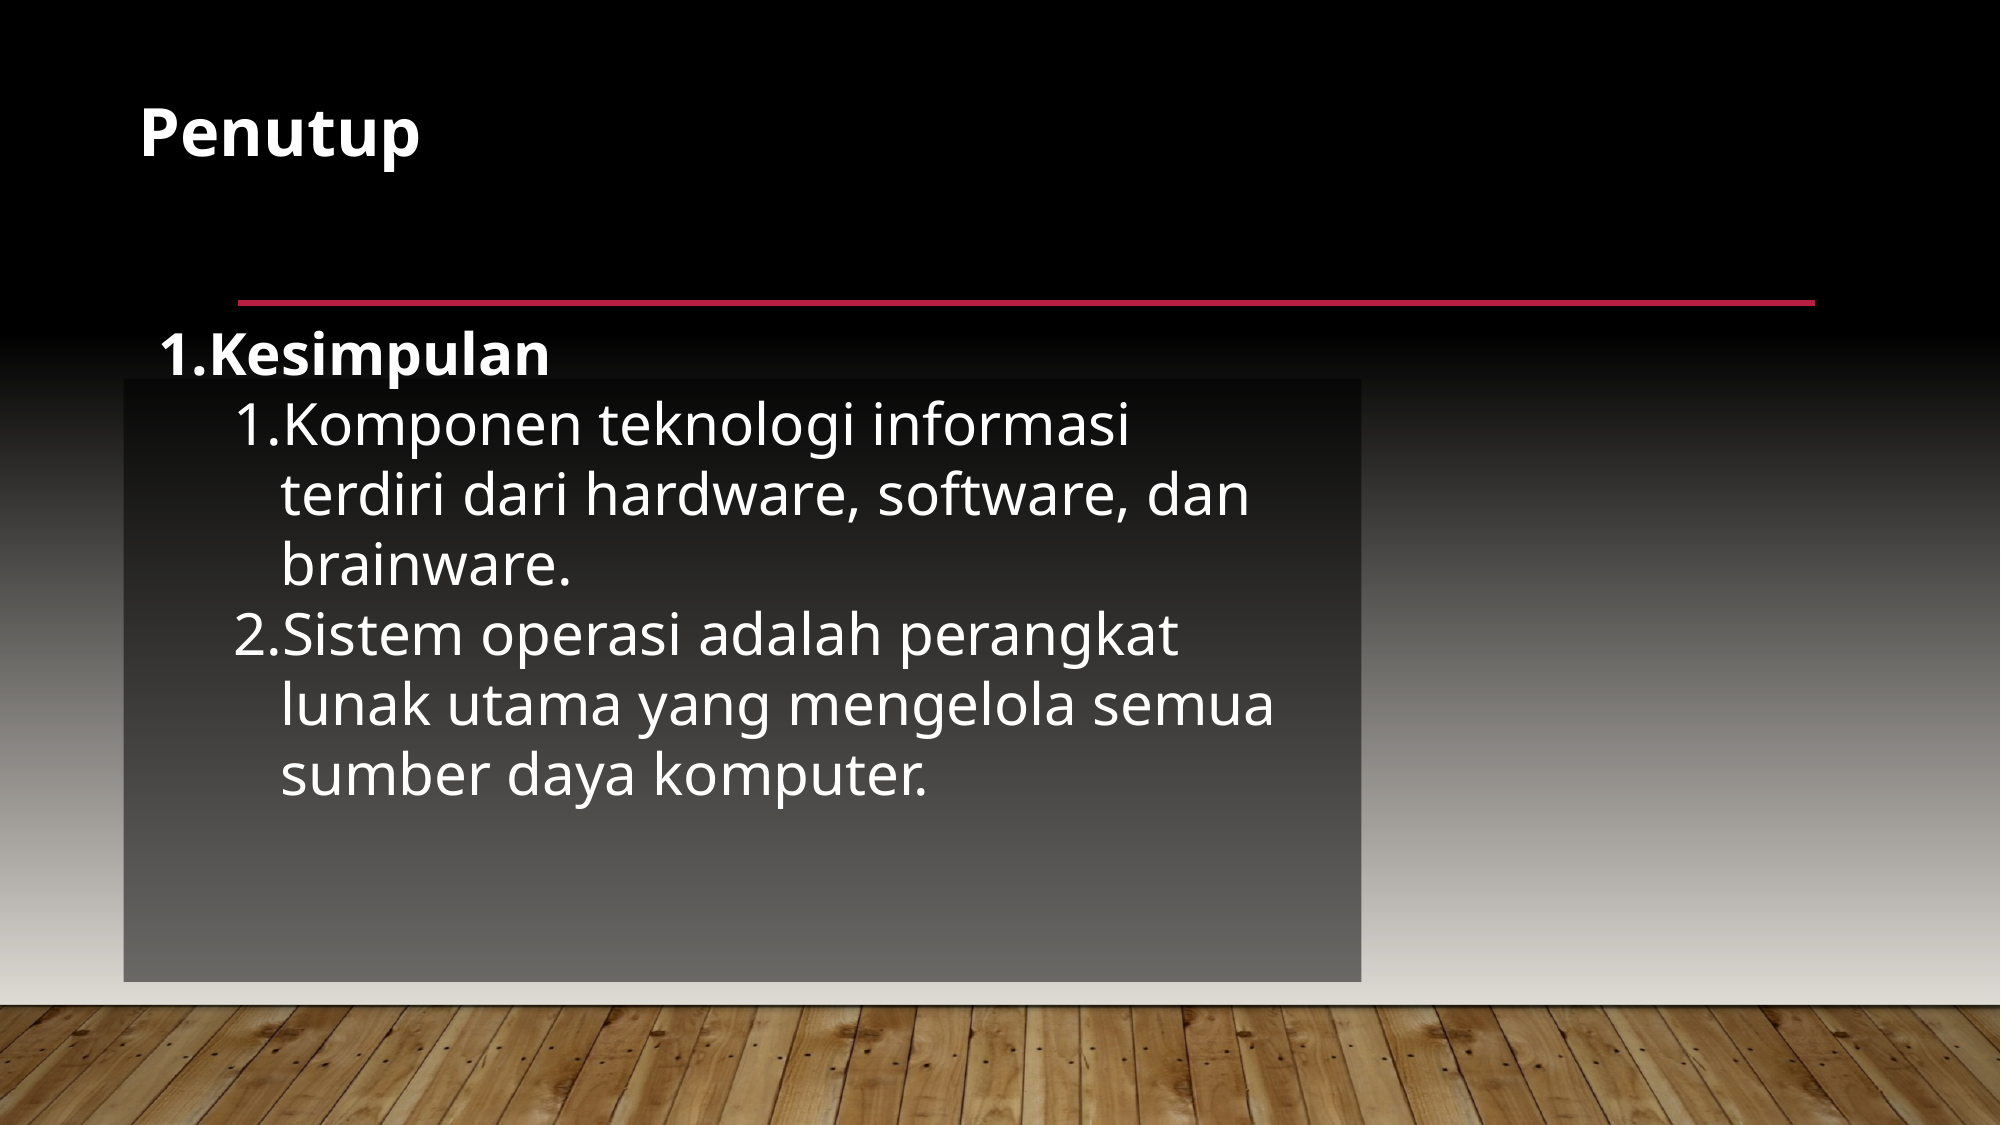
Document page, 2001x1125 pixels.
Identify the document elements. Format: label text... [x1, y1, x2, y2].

text_box Kesimpulan Komponen teknologi informasi terdiri dari hardware, software, dan brainware. Sistem operasi adalah perangkat lunak utama yang mengelola semua sumber daya komputer. [143, 309, 1316, 815]
text_box [123, 378, 1362, 982]
text_box Penutup [123, 82, 449, 178]
picture [0, 1005, 2000, 1125]
